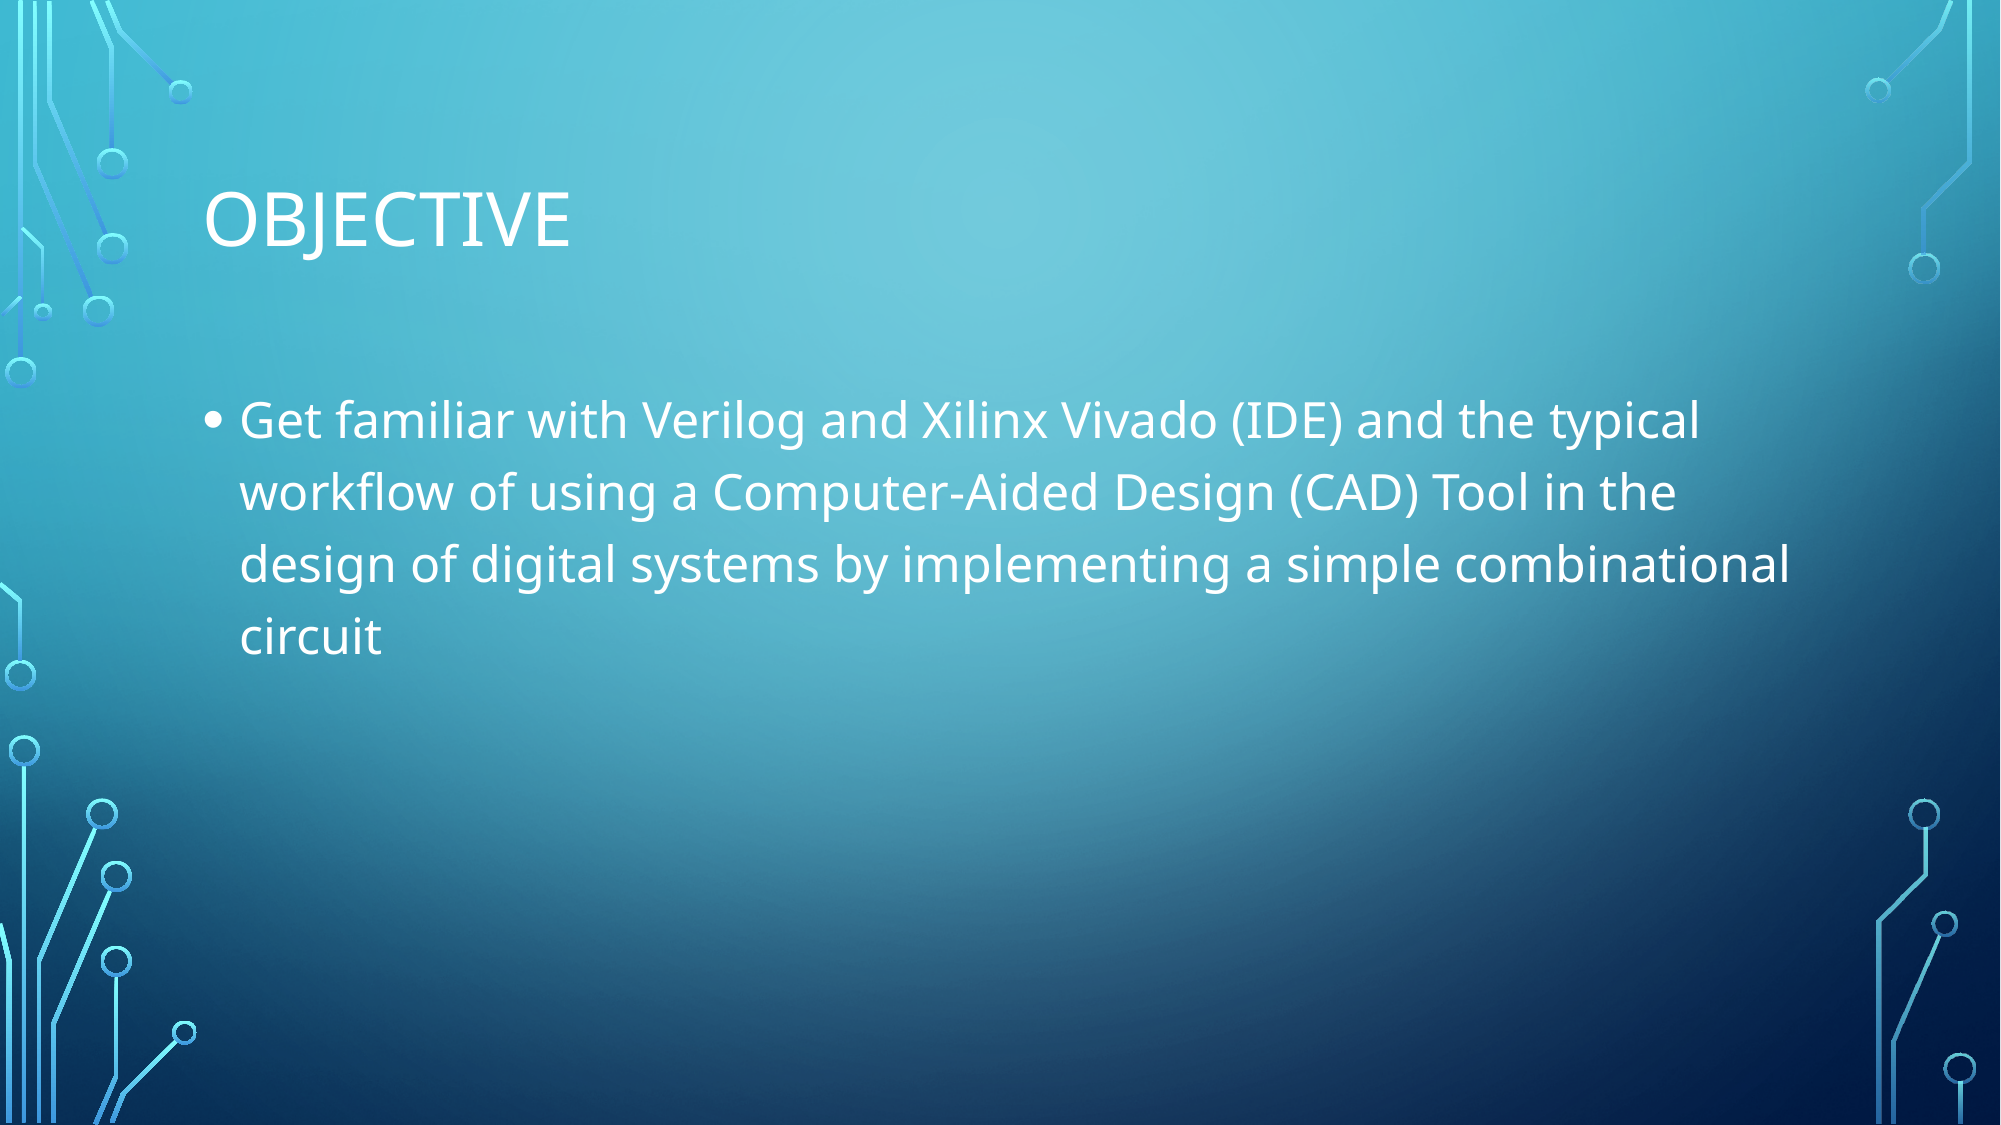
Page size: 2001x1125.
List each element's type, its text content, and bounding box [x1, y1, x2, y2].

list Get familiar with Verilog and Xilinx Vivado (IDE) and the typical workflow of using a Computer-Aided Design (CAD) Tool in the design of digital systems by implementing a simple combinational circuit [187, 369, 1813, 950]
title objective [187, 101, 1813, 344]
